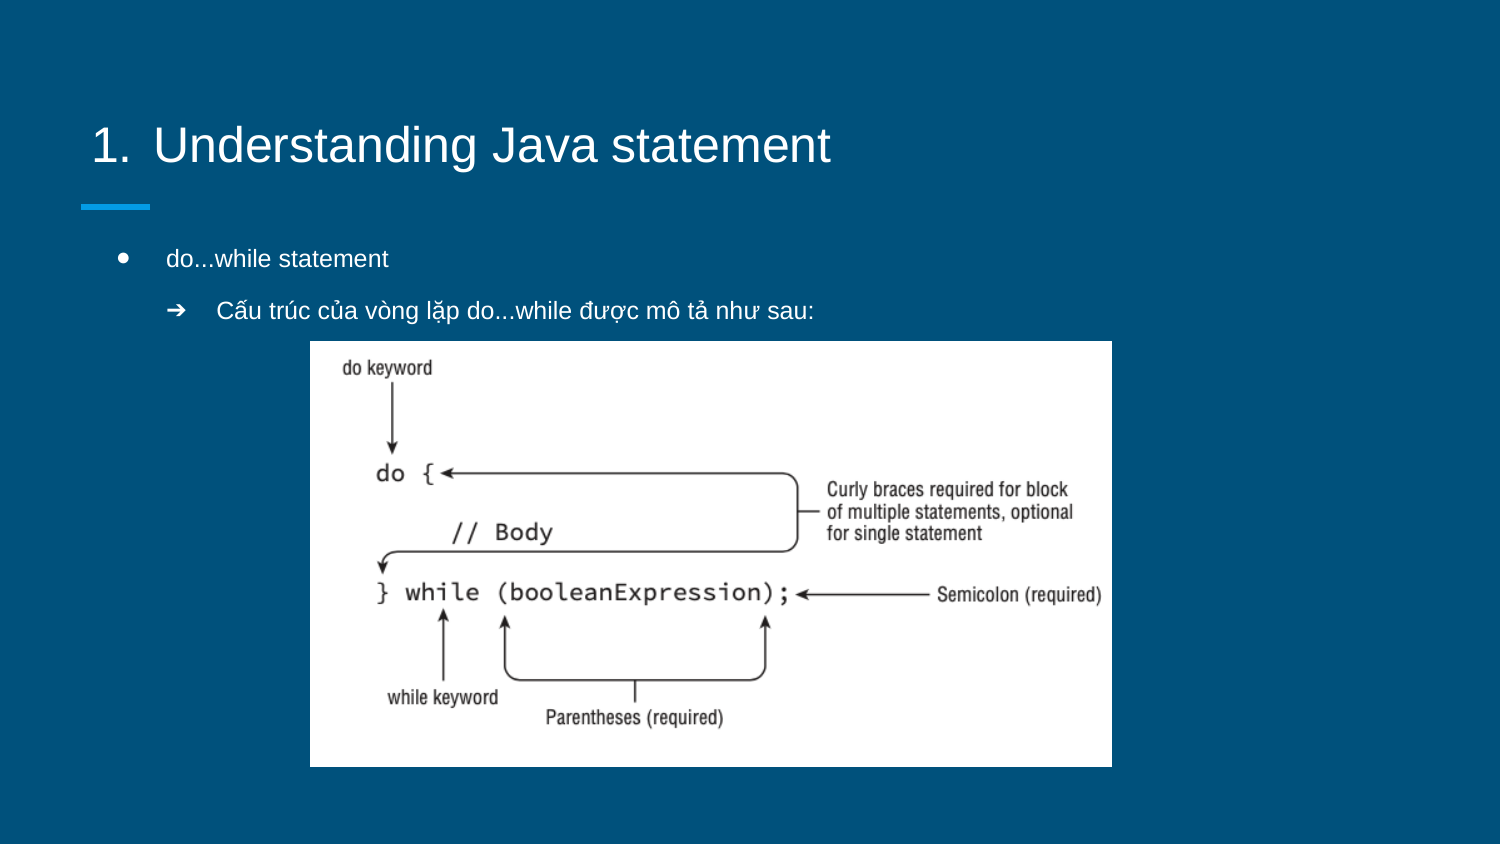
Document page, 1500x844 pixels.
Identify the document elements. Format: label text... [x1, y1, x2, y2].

picture [311, 342, 1111, 766]
text_box Cấu trúc của vòng lặp do...while được mô tả như sau: [126, 278, 1351, 342]
title Understanding Java statement [63, 75, 1437, 188]
text_box do...while statement [75, 234, 1347, 280]
